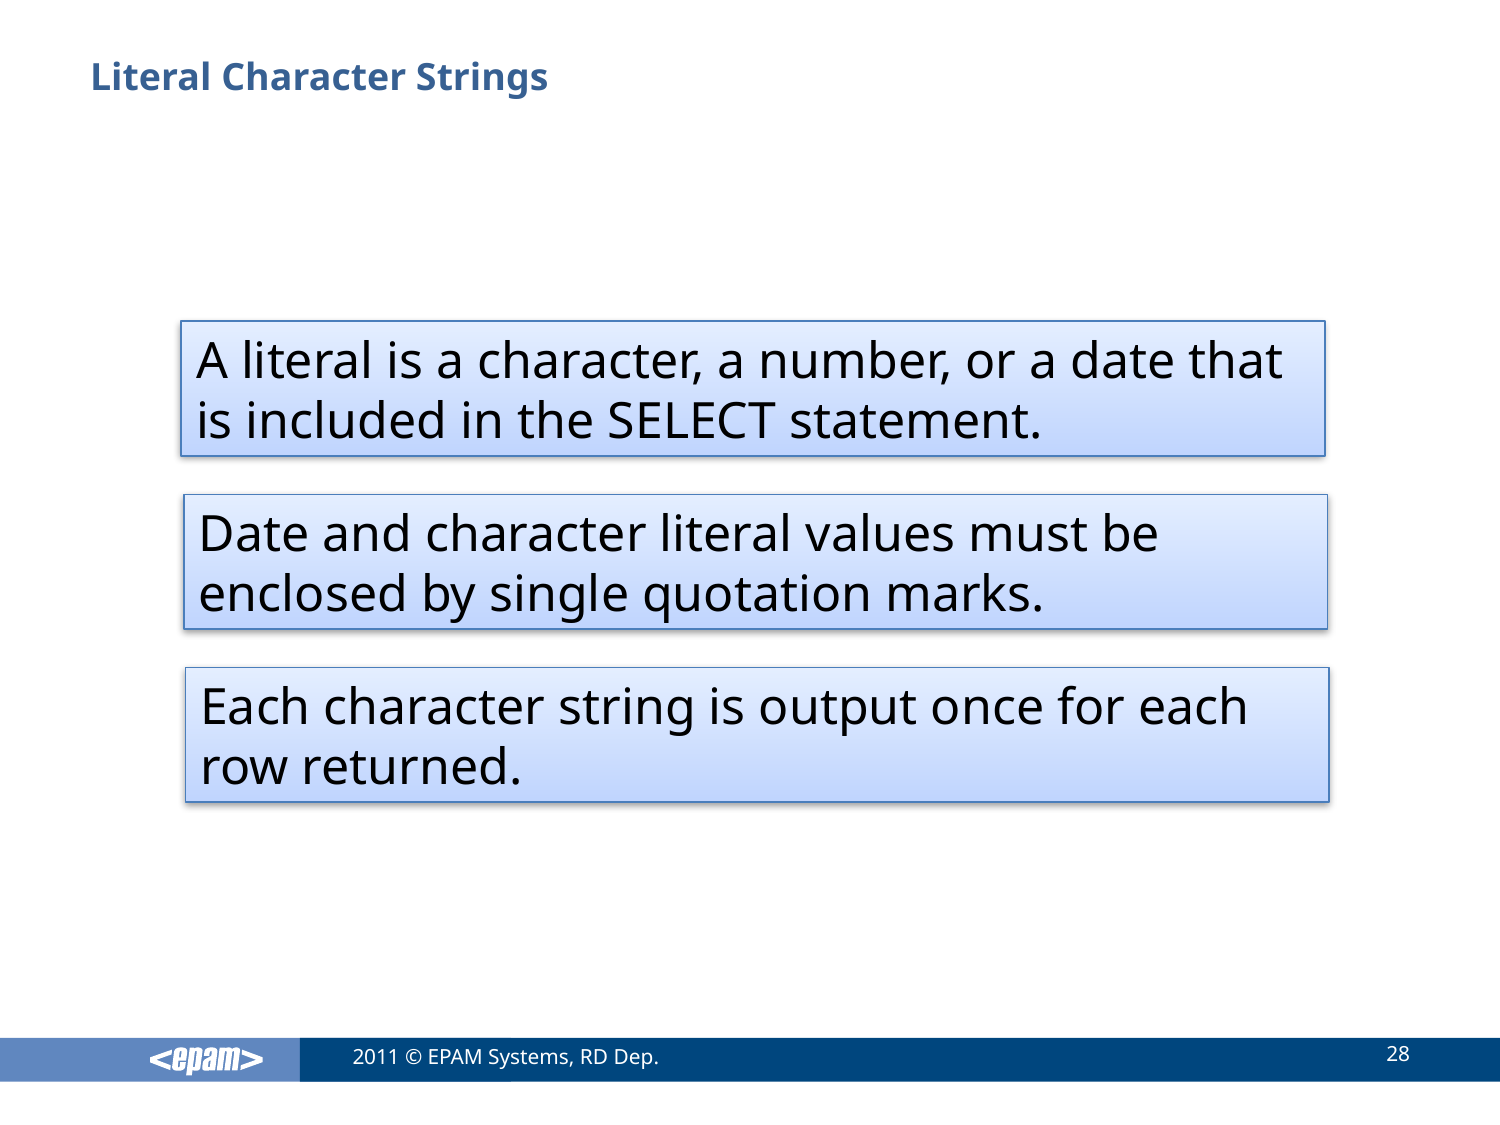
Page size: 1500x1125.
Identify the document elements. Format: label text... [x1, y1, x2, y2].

text_box A literal is a character, a number, or a date that is included in the SELECT statement. [180, 320, 1326, 457]
title Literal Character Strings [75, 45, 1425, 163]
text_box Each character string is output once for each row returned. [185, 667, 1330, 803]
text_box Date and character literal values must be enclosed by single quotation marks. [183, 494, 1328, 630]
slide_number 28 [1262, 1025, 1425, 1085]
footer 2011 © EPAM Systems, RD Dep. [337, 1028, 738, 1088]
